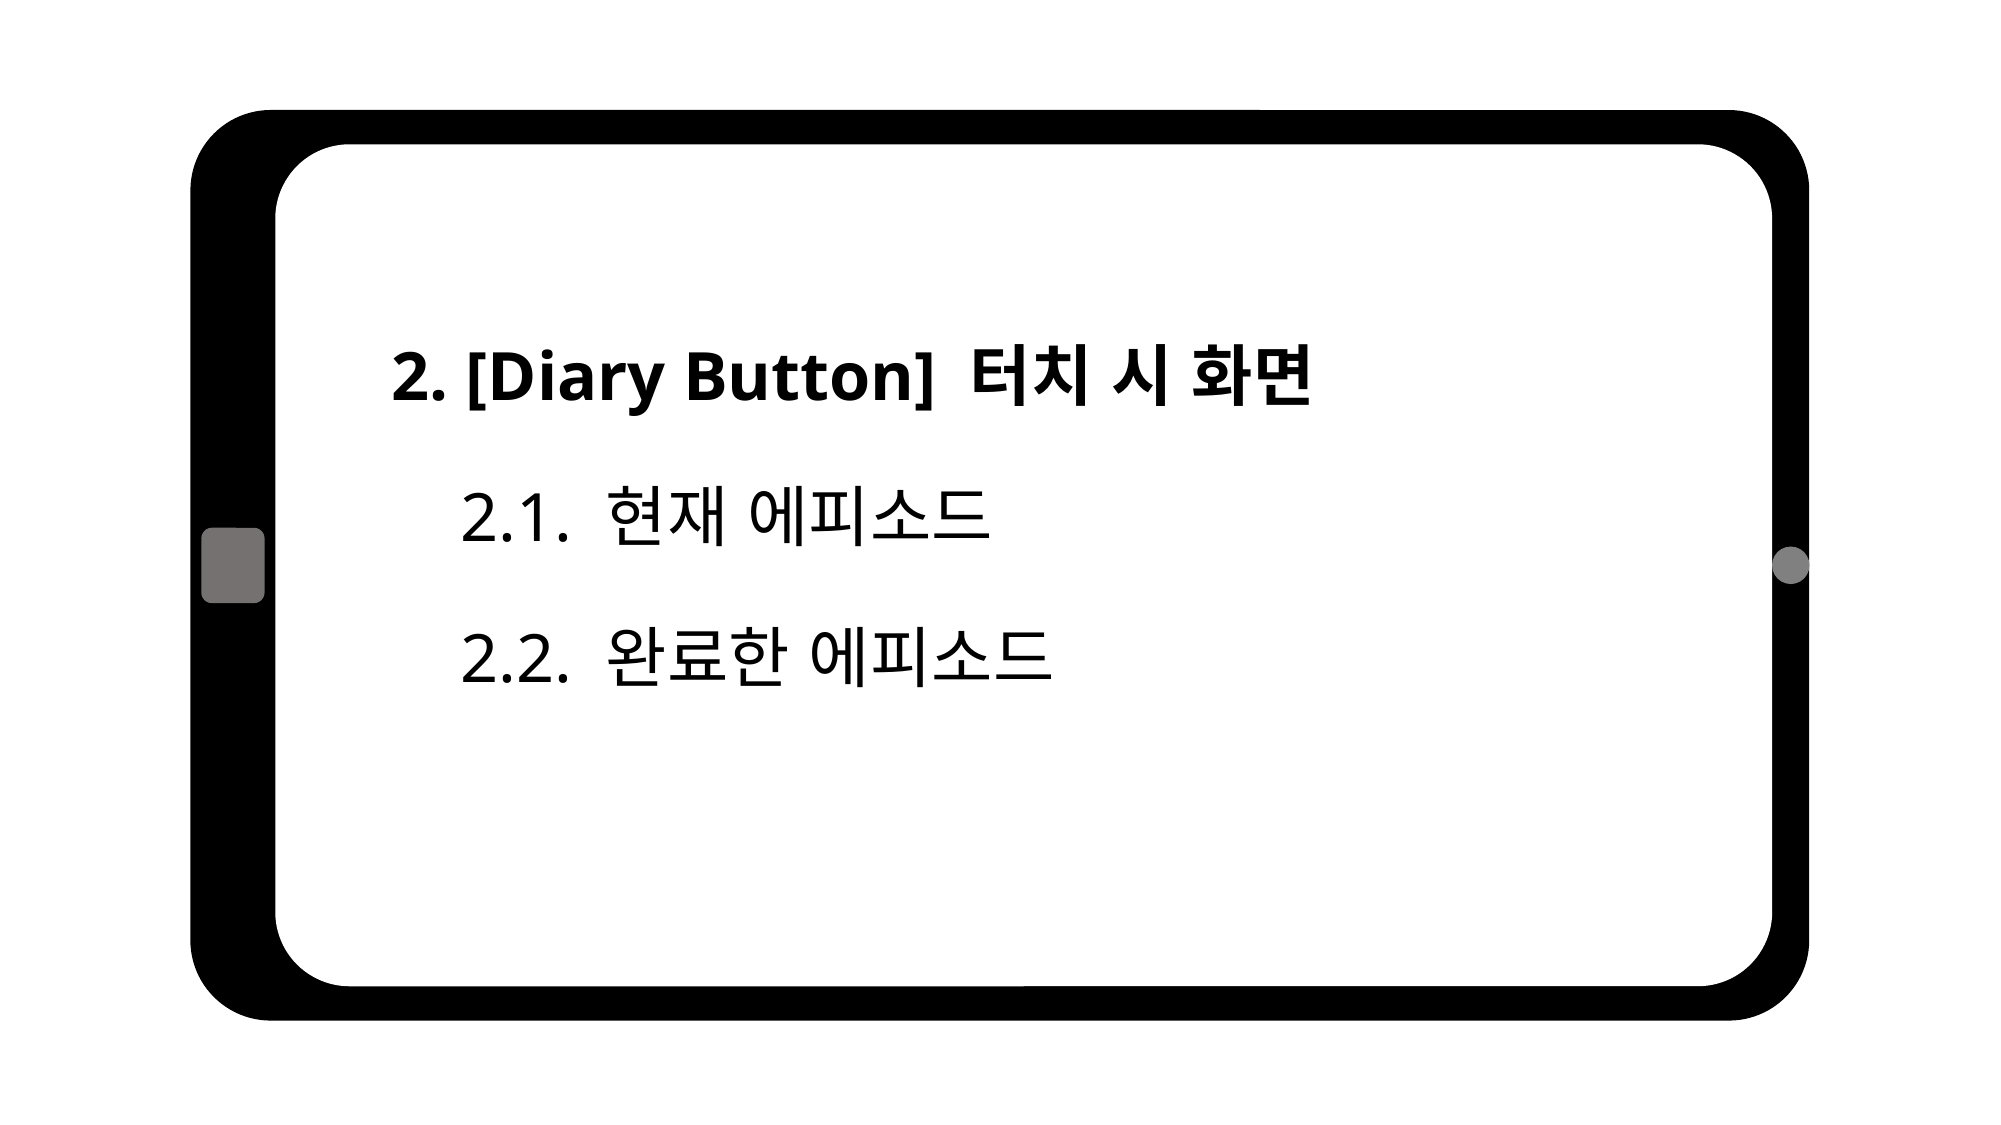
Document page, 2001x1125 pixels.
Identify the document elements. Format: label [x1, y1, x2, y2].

text_box [190, 109, 1810, 1021]
